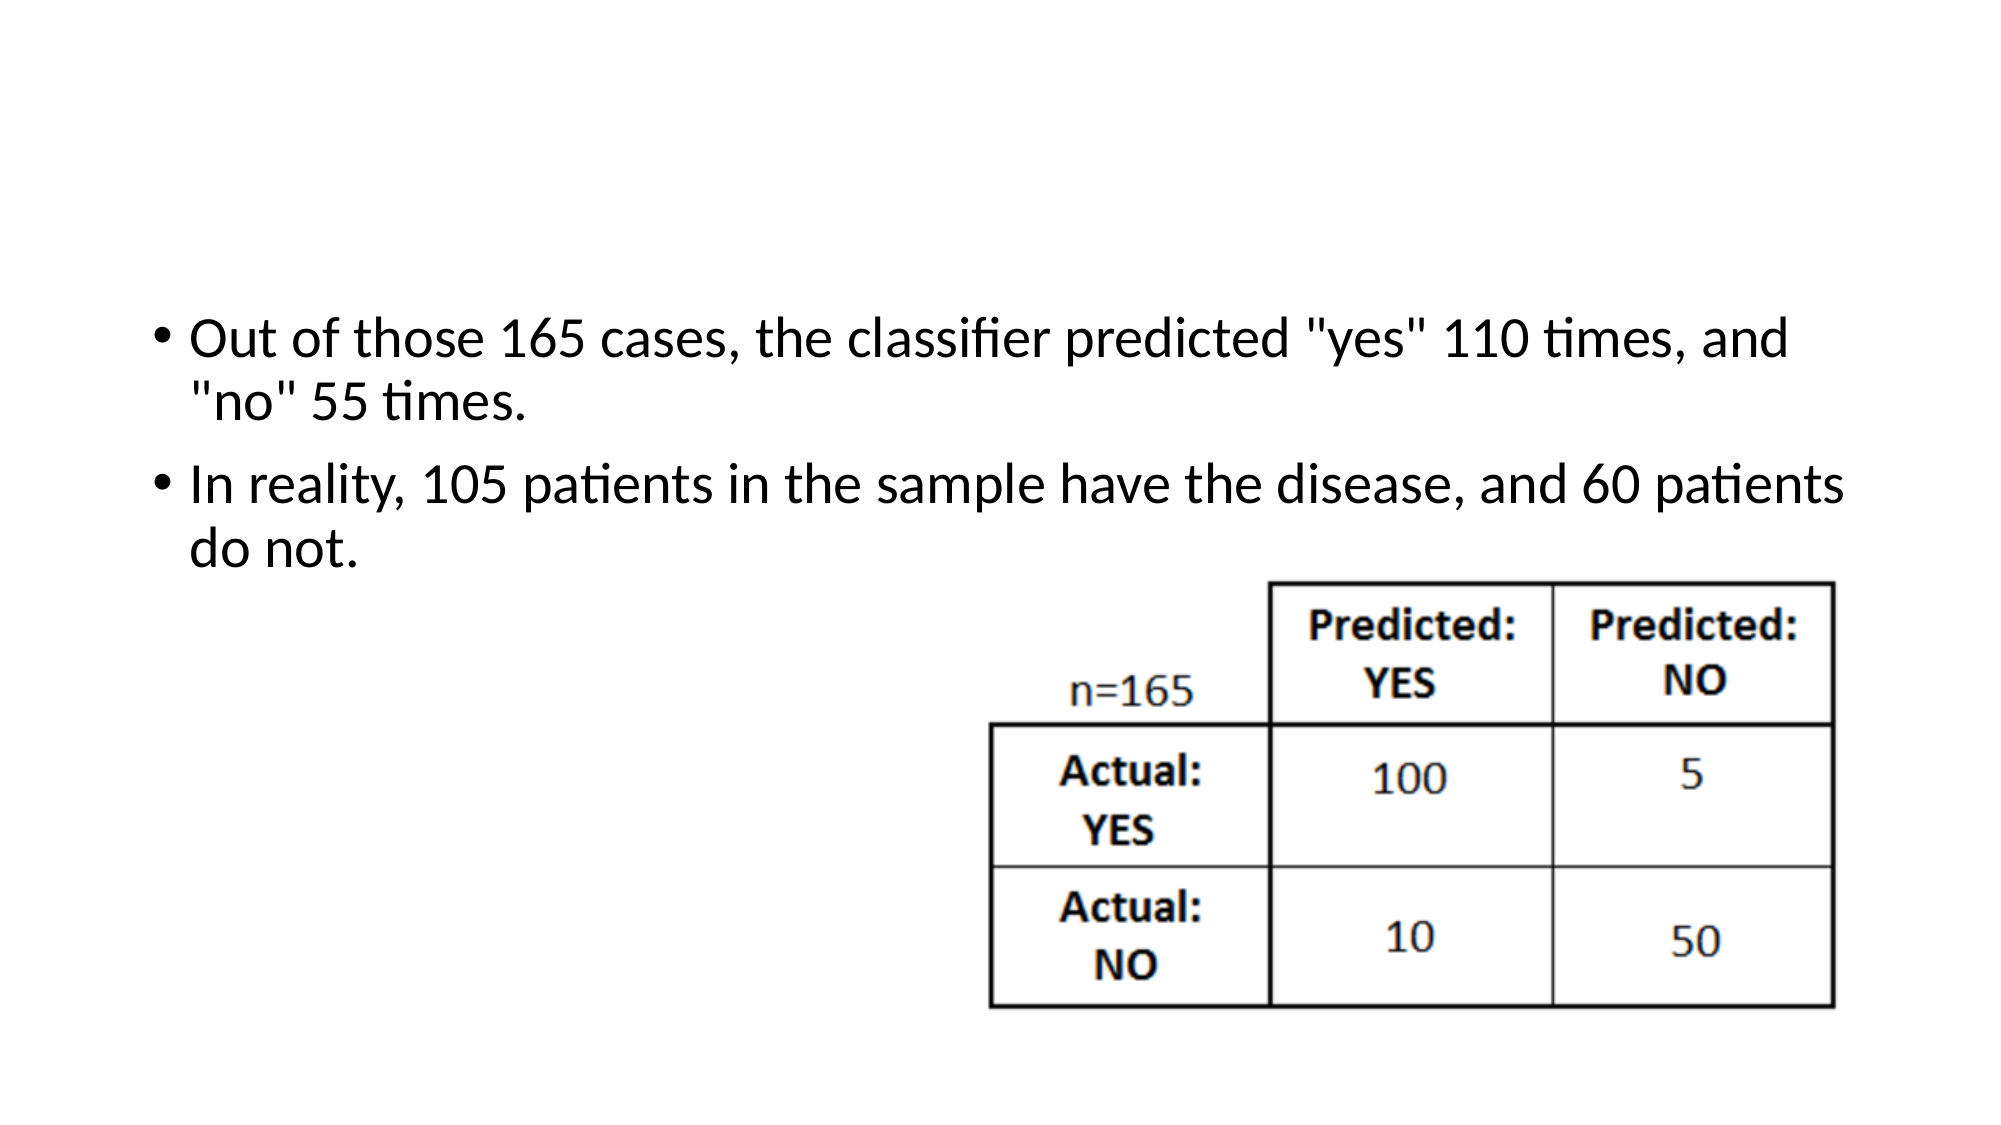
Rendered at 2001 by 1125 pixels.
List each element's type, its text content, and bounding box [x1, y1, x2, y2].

list Out of those 165 cases, the classifier predicted "yes" 110 times, and "no" 55 times. In reality, 105 patients in the sample have the disease, and 60 patients do not. [137, 299, 1863, 1014]
picture [954, 555, 1864, 1067]
